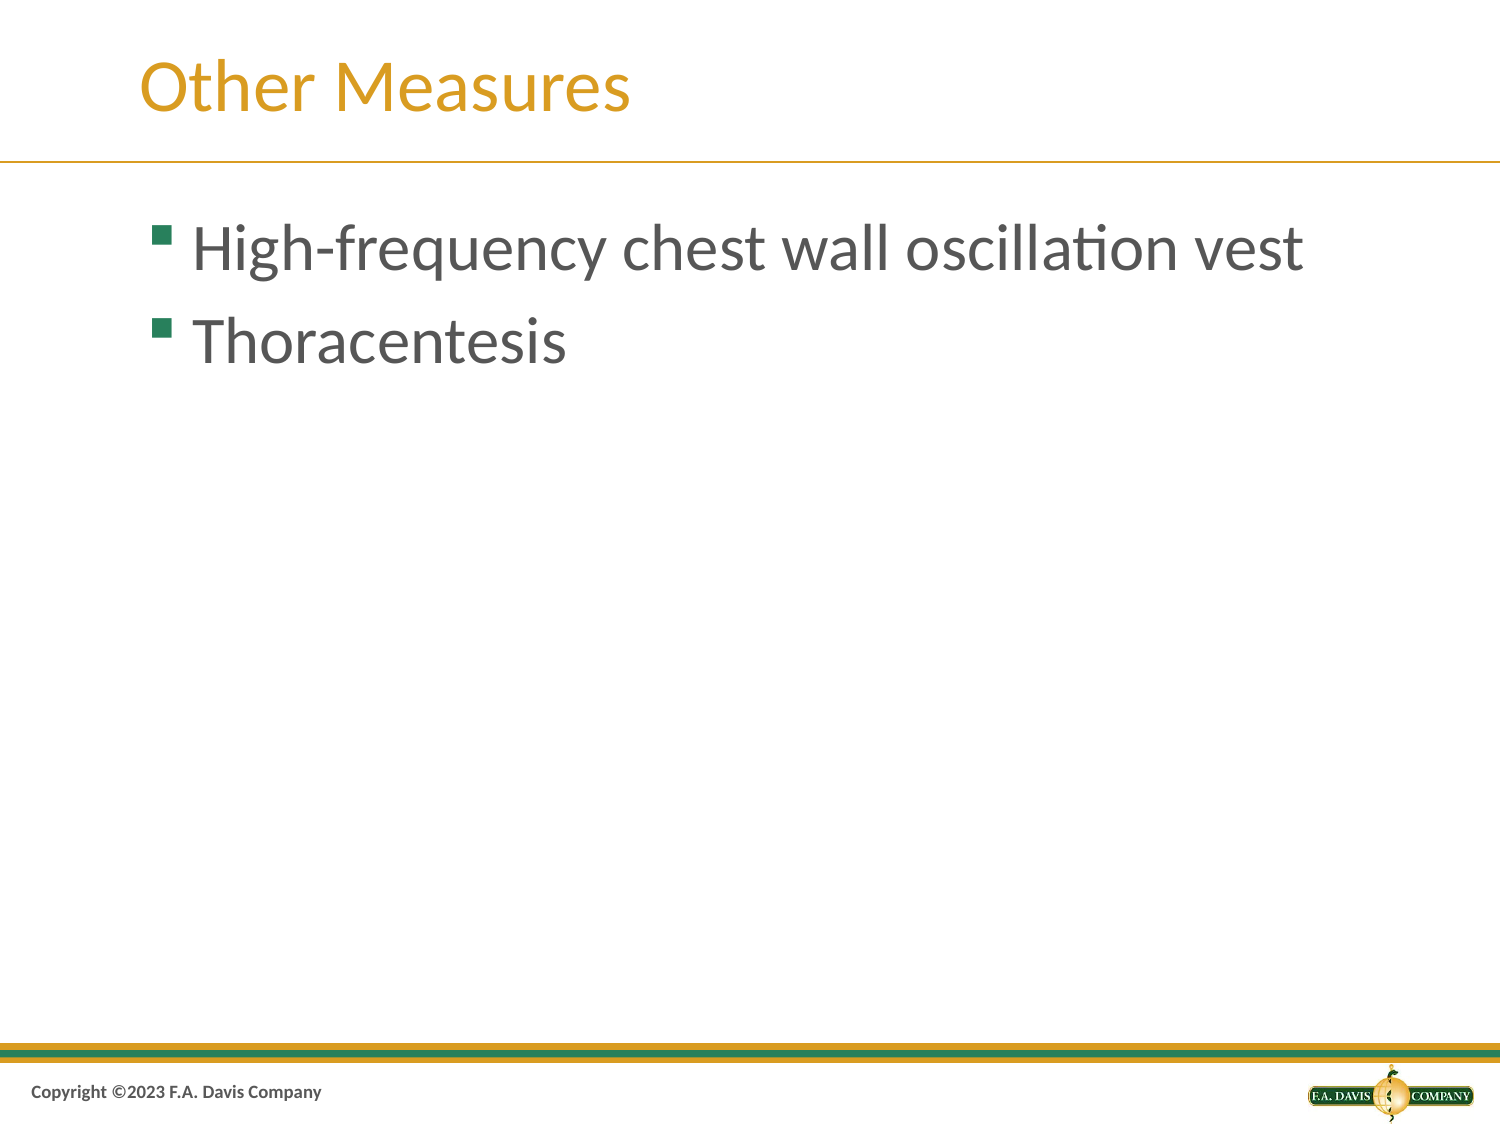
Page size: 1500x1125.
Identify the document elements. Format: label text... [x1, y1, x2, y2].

picture [1308, 1064, 1474, 1124]
title Other Measures [124, 38, 1475, 136]
picture [0, 1058, 1500, 1063]
picture [0, 1043, 1500, 1050]
list High-frequency chest wall oscillation vest Thoracentesis [75, 196, 1425, 1025]
